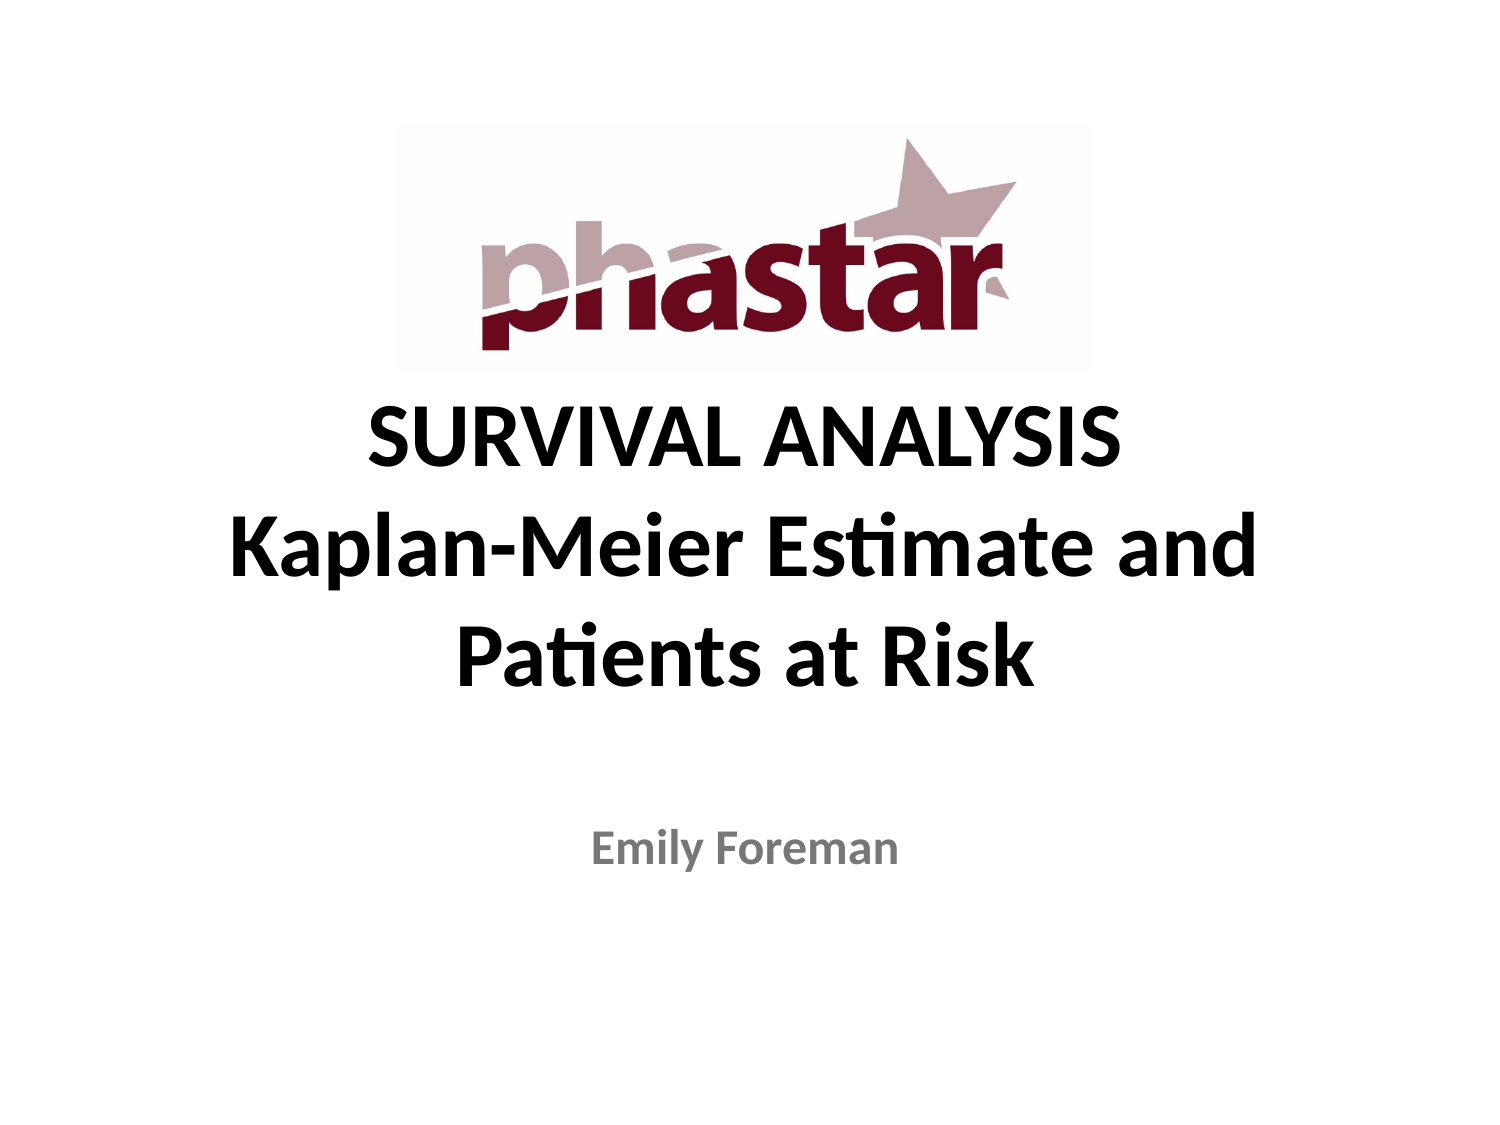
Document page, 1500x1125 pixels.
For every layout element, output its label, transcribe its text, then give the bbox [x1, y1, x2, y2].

picture [396, 122, 1094, 374]
title SURVIVAL ANALYSIS Kaplan-Meier Estimate and Patients at Risk Emily Foreman [79, 362, 1411, 887]
